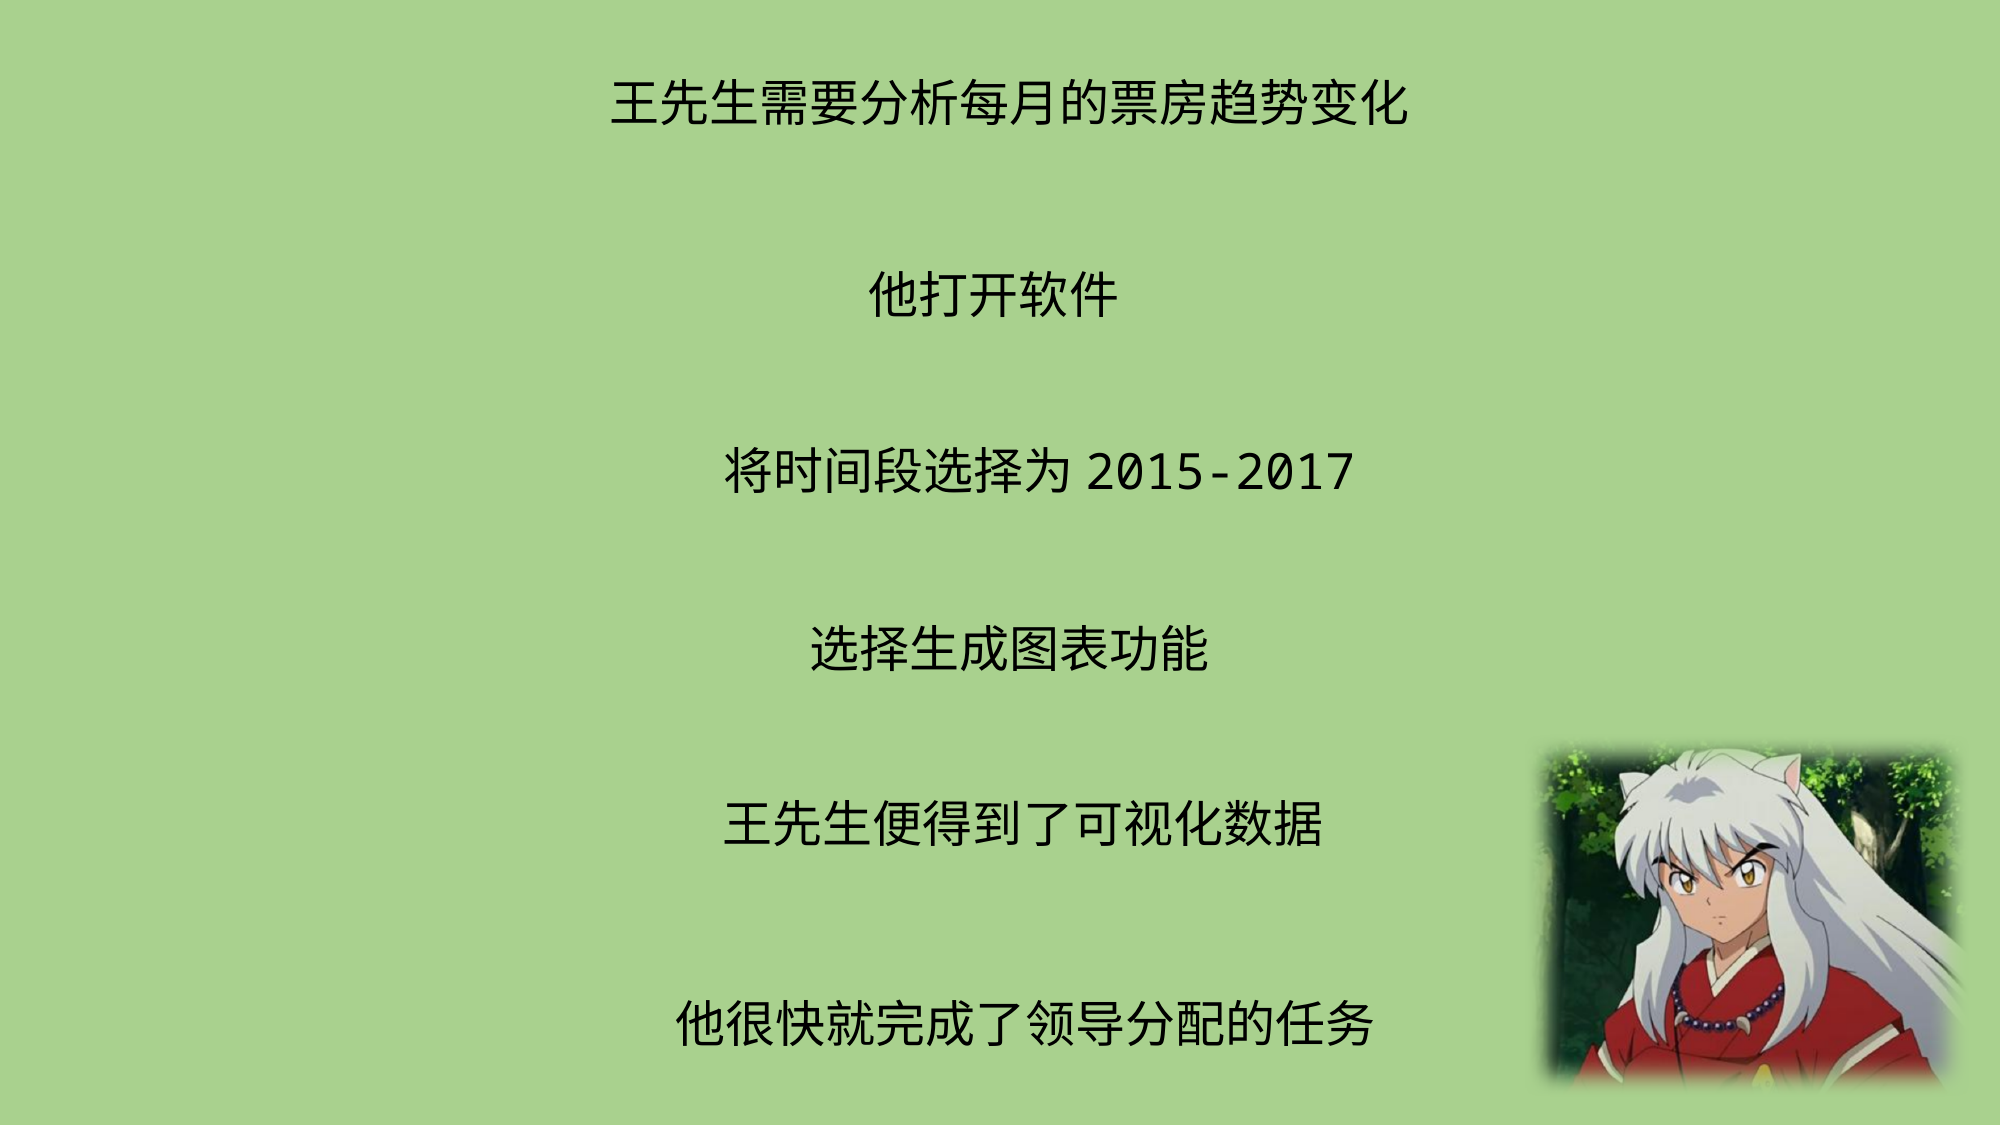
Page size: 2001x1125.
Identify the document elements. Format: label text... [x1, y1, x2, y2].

text_box 他打开软件 [854, 256, 1146, 332]
text_box 王先生便得到了可视化数据 [708, 785, 1350, 861]
text_box 将时间段选择为2015-2017 [708, 432, 1465, 508]
text_box 王先生需要分析每月的票房趋势变化 [594, 64, 1434, 139]
text_box 他很快就完成了领导分配的任务 [660, 984, 1398, 1060]
picture [1525, 734, 1970, 1097]
text_box 选择生成图表功能 [795, 610, 1449, 685]
